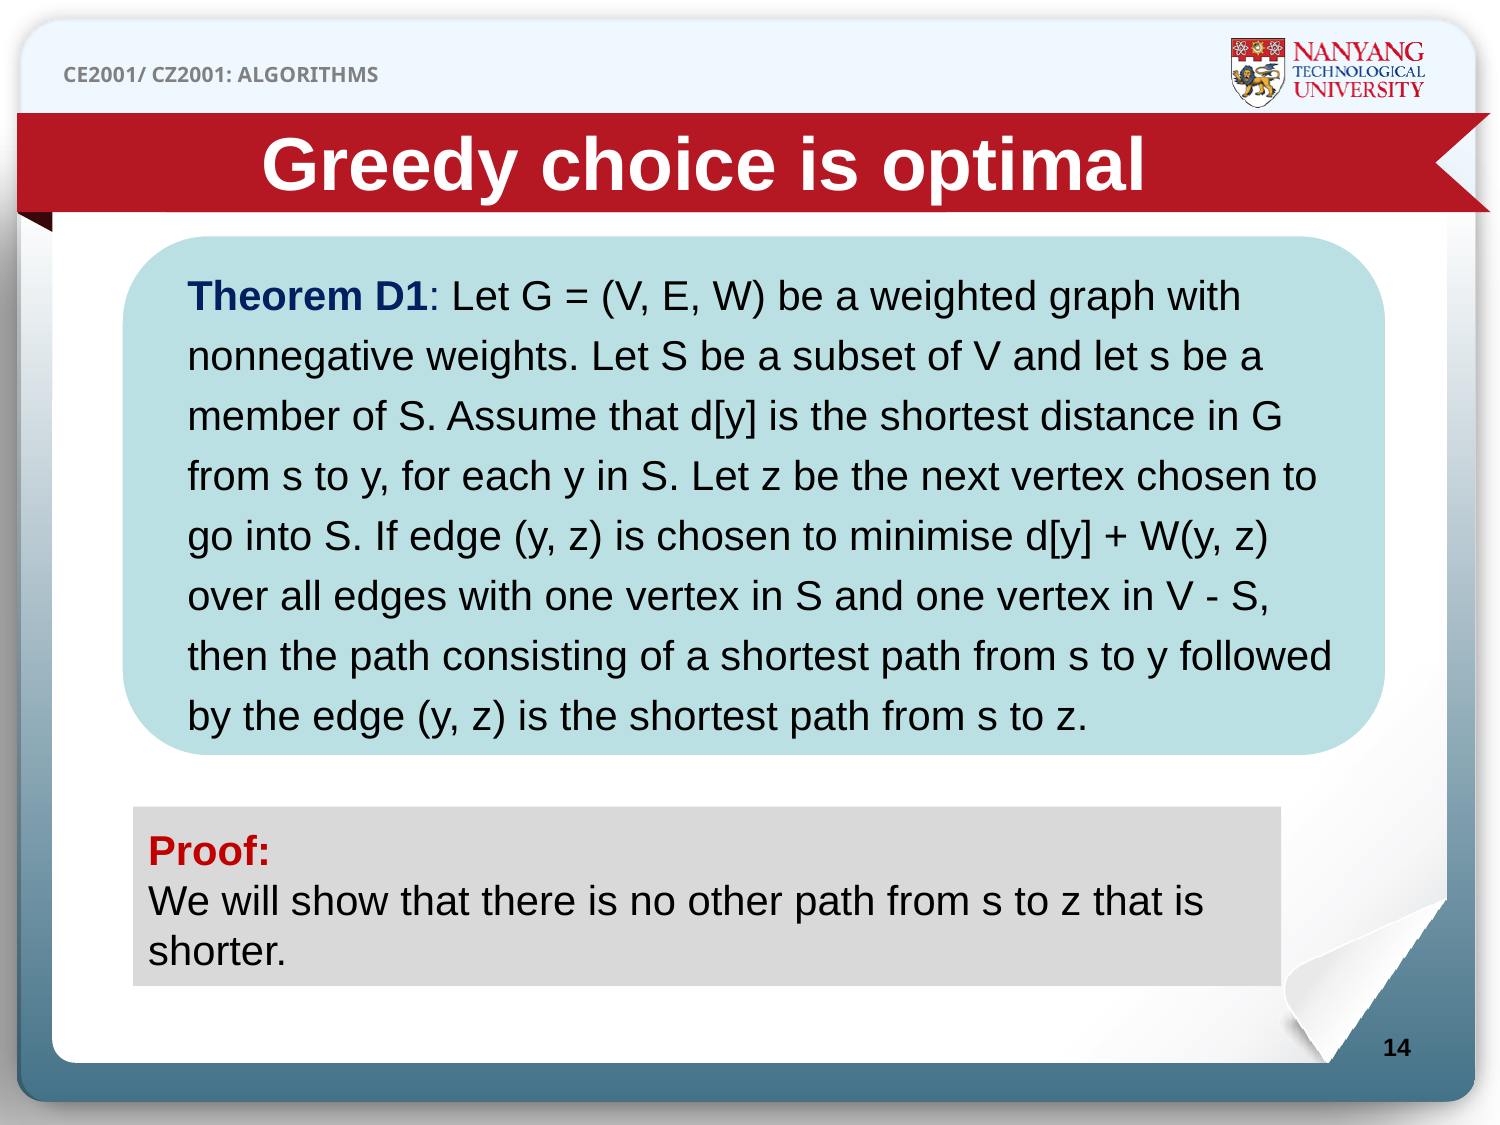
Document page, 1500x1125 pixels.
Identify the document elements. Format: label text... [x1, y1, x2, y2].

list Greedy choice is optimal [55, 119, 1355, 201]
list Theorem D1: Let G = (V, E, W) be a weighted graph with nonnegative weights. Let S be a subset of V and let s be a member of S. Assume that d[y] is the shortest distance in G from s to y, for each y in S. Let z be the next vertex chosen to go into S. If edge (y, z) is chosen to minimise d[y] + W(y, z) over all edges with one vertex in S and one vertex in V - S, then the path consisting of a shortest path from s to y followed by the edge (y, z) is the shortest path from s to z. [172, 251, 1364, 743]
text_box [118, 232, 1355, 760]
text_box Proof: We will show that there is no other path from s to z that is shorter. [133, 806, 1282, 986]
text_box [1364, 259, 1390, 733]
picture [0, 0, 1500, 1125]
